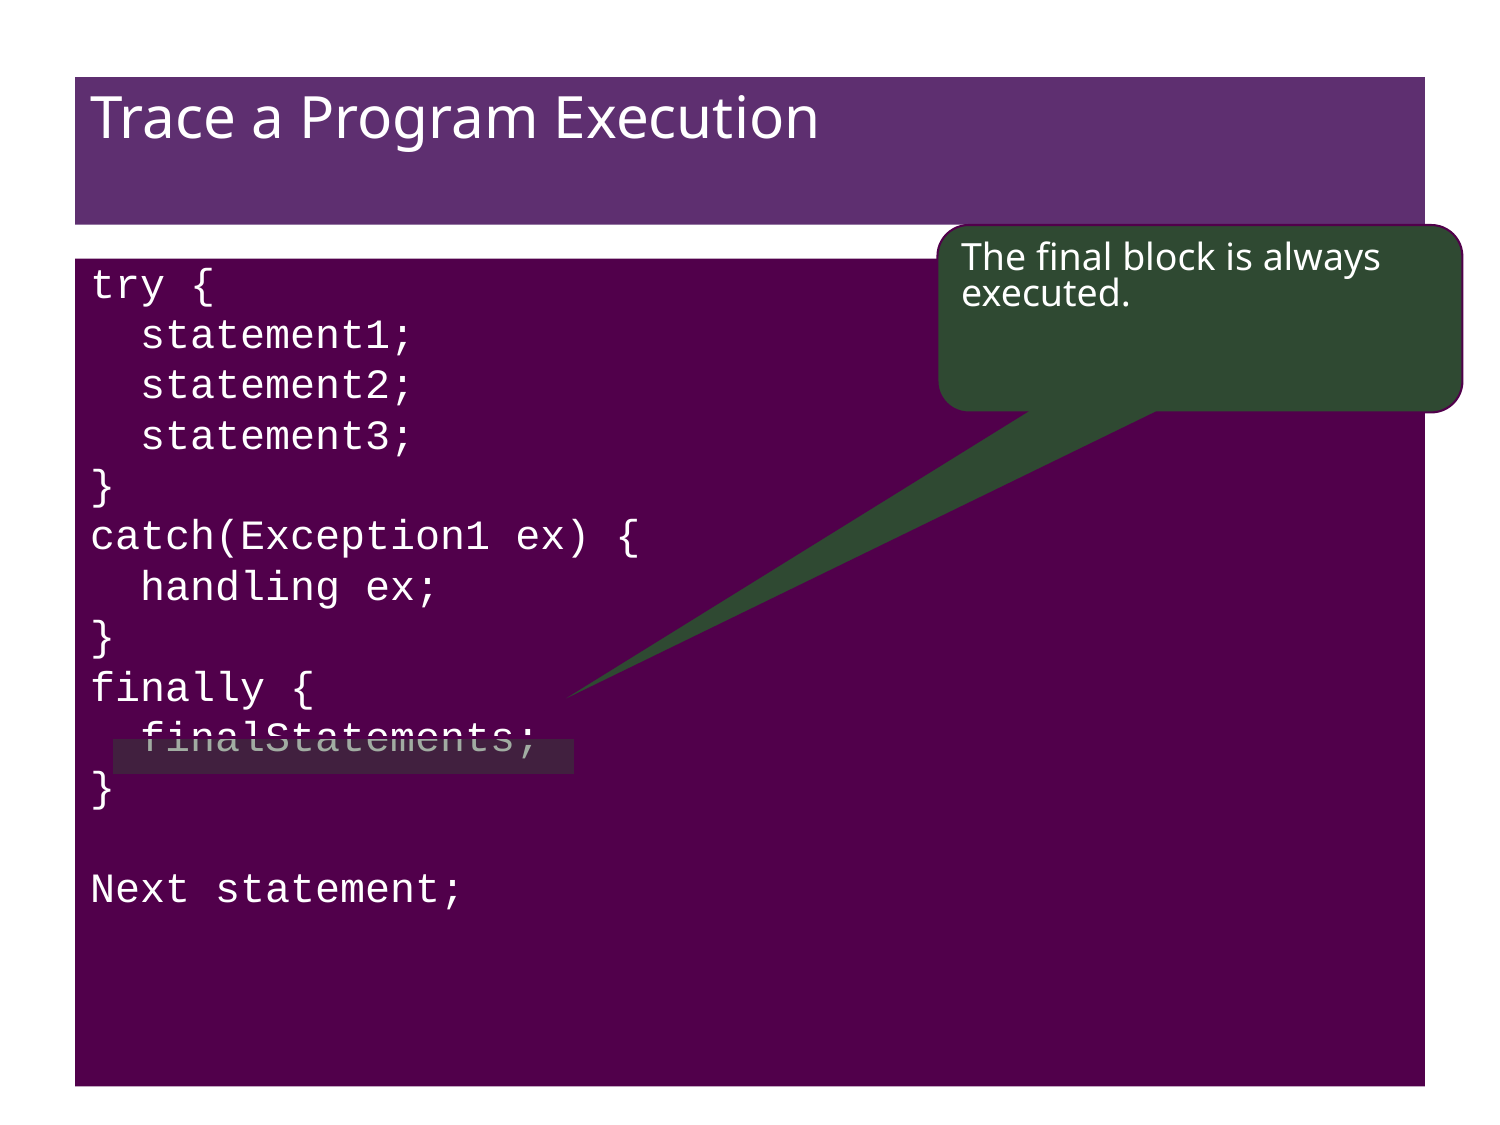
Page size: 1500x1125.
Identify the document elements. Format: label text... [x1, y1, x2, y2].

text_box The final block is always executed. [544, 224, 1463, 711]
title Trace a Program Execution [74, 76, 1426, 225]
list try { statement1; statement2; statement3; } catch(Exception1 ex) { handling ex; } finally { finalStatements; } Next statement; [74, 258, 1426, 1087]
text_box [112, 737, 575, 775]
